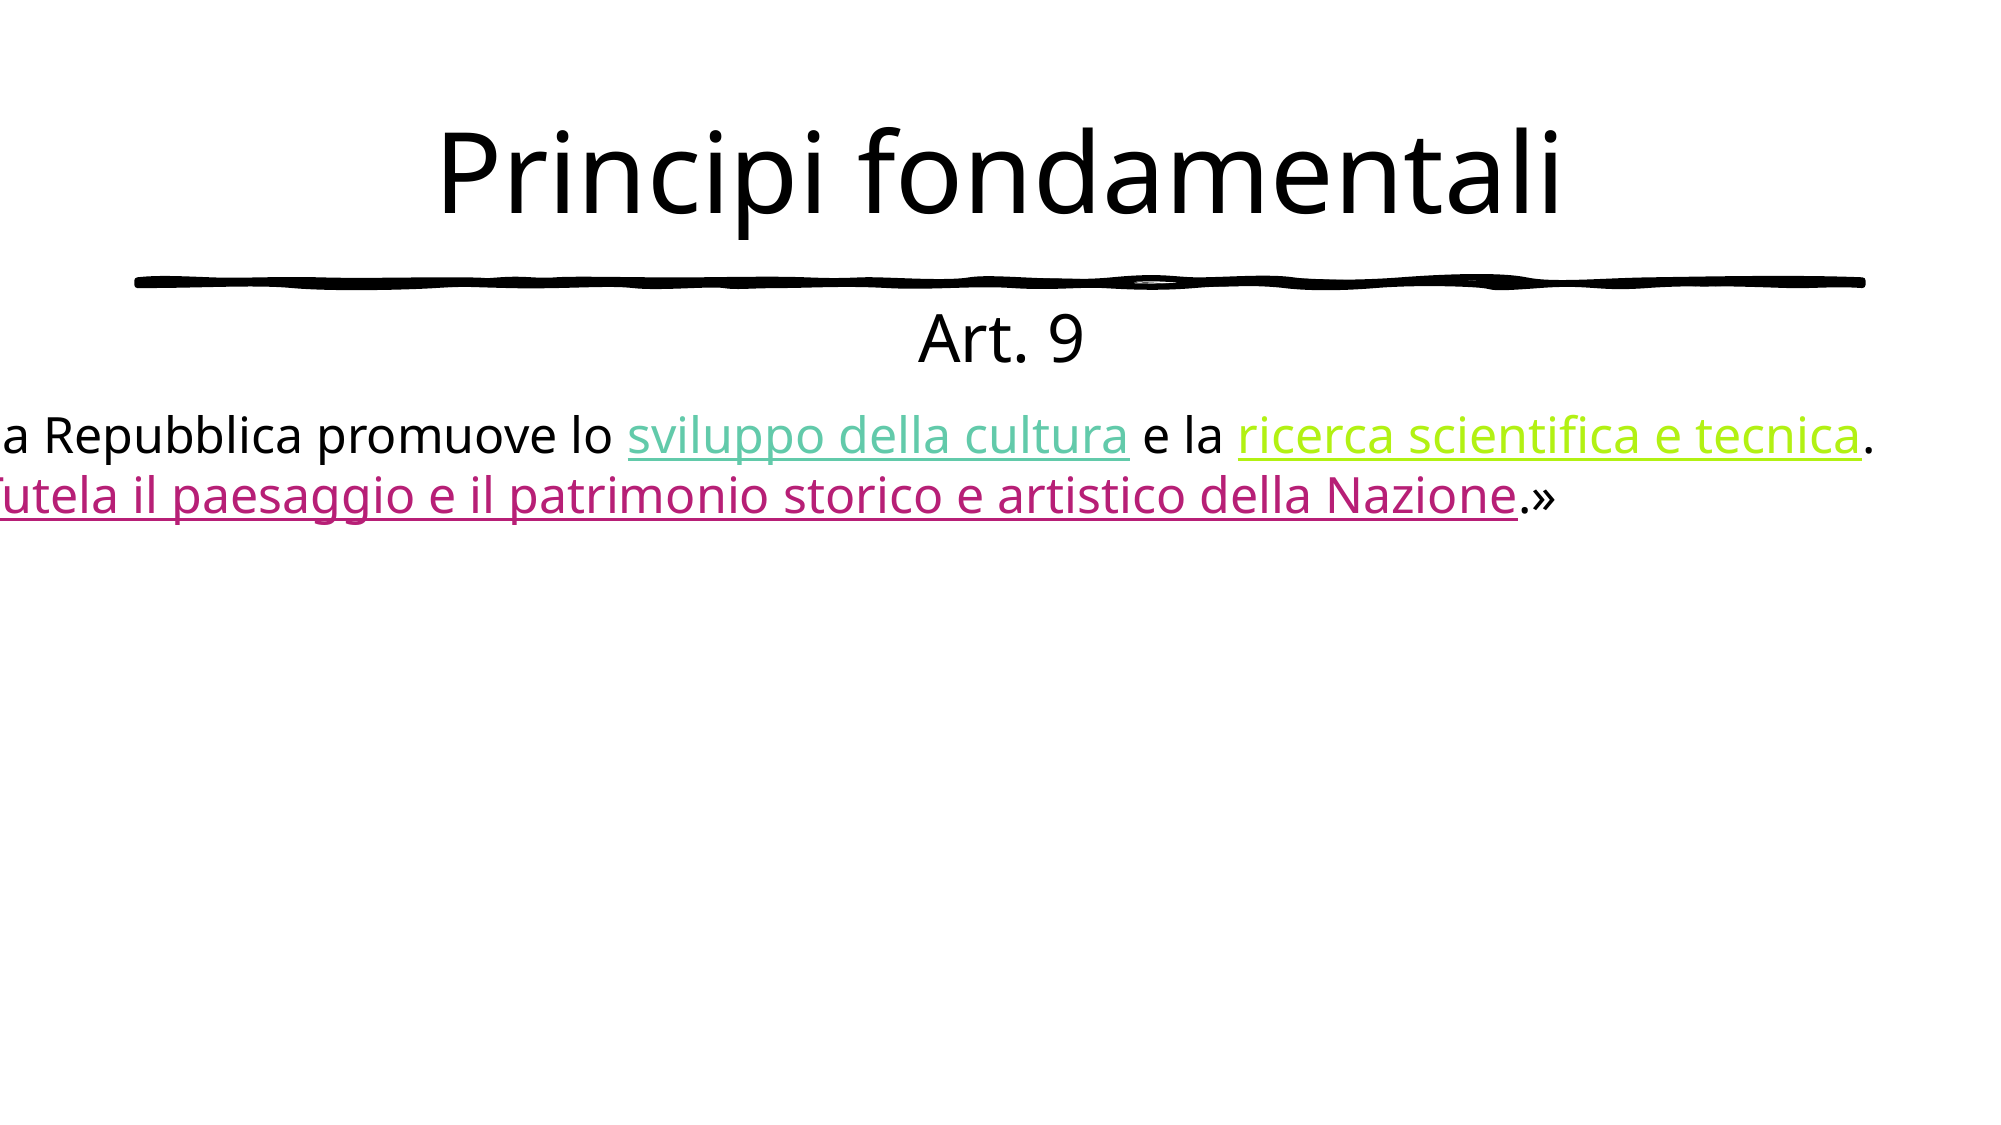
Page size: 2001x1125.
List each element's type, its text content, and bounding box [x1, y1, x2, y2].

title Principi fondamentali [137, 59, 1863, 278]
text_box «La Repubblica promuove lo sviluppo della cultura e la ricerca scientifica e tecnica. Tutela il paesaggio e il patrimonio storico e artistico della Nazione.» [0, 396, 1891, 532]
text_box Art. 9 [903, 288, 1101, 384]
